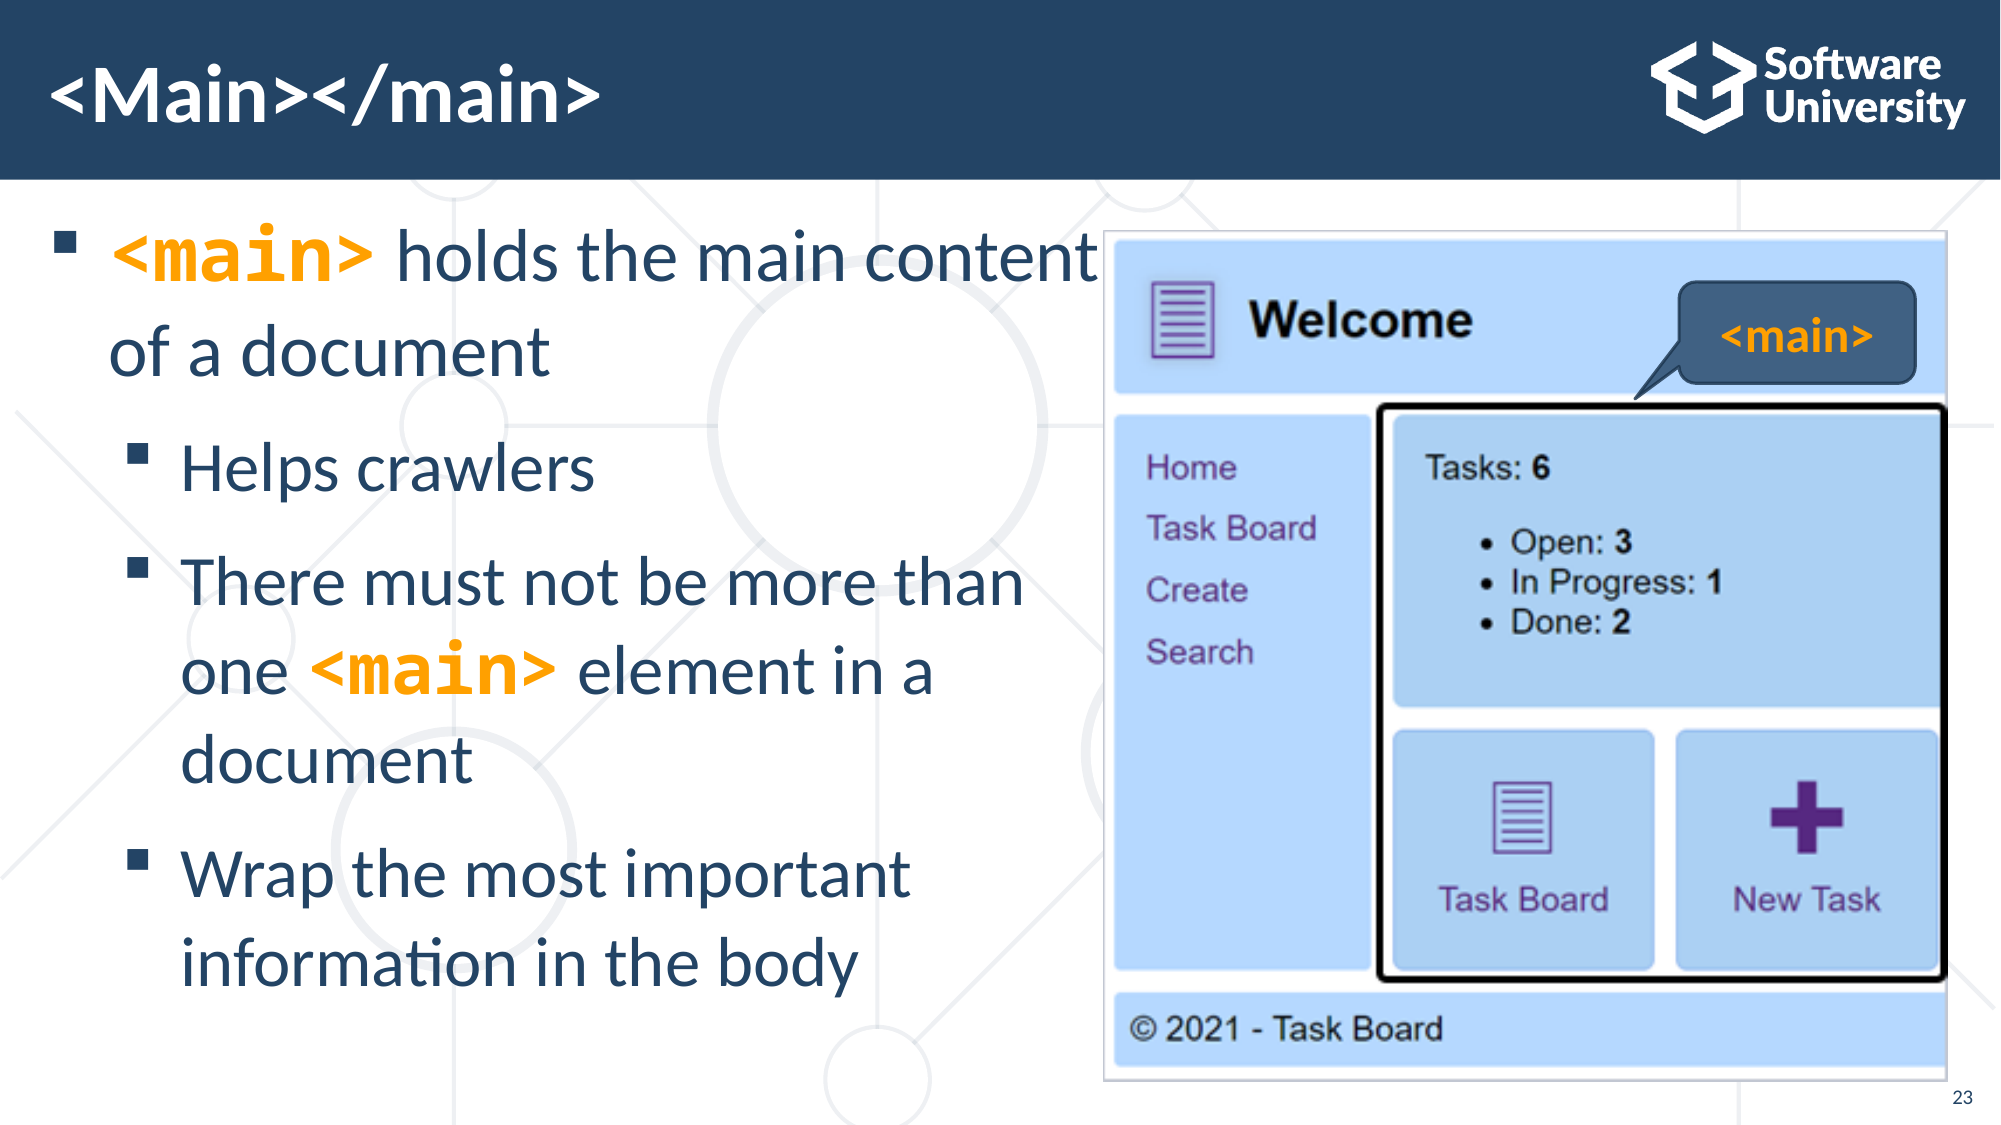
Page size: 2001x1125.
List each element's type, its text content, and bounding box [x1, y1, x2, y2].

picture [1651, 41, 1966, 134]
text_box 23 [1927, 1067, 1989, 1117]
title <Main></main> [31, 16, 1625, 162]
list <main> holds the main content of a document Helps crawlers There must not be more than one <main> element in a document Wrap the most important information in the body [31, 196, 1141, 1104]
picture [1103, 230, 1948, 1082]
